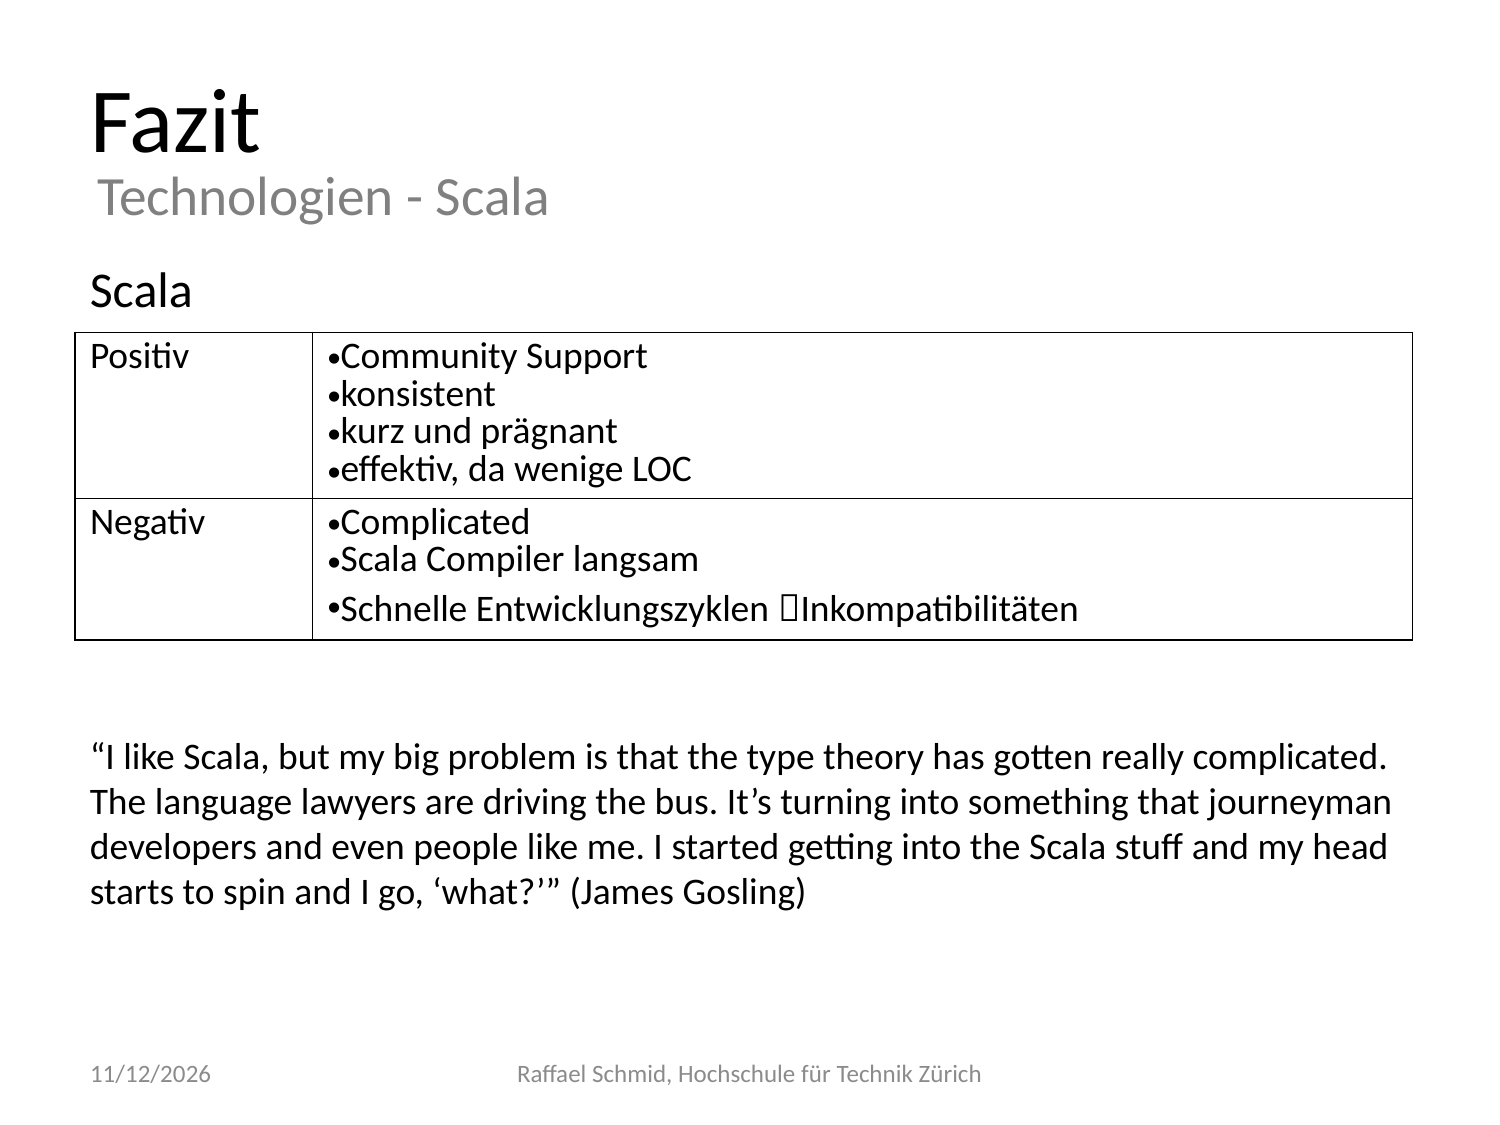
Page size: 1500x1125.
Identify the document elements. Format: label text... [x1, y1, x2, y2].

list Technologien - Scala [82, 152, 1442, 235]
text_box Scala [75, 249, 413, 325]
title Fazit [75, 45, 1425, 188]
footer Raffael Schmid, Hochschule für Technik Zürich [487, 1042, 1013, 1103]
table_cell Negativ [76, 499, 312, 639]
table_header Community Support konsistent kurz und prägnant effektiv, da wenige LOC [313, 333, 1412, 498]
text_box “I like Scala, but my big problem is that the type theory has gotten really complicated. The language lawyers are driving the bus. It’s turning into something that journeyman developers and even people like me. I started getting into the Scala stuff and my head starts to spin and I go, ‘what?’” (James Gosling) [74, 724, 1413, 920]
table_cell Complicated Scala Compiler langsam Schnelle Entwicklungszyklen Inkompatibilitäten [313, 499, 1412, 639]
table_header Positiv [76, 333, 312, 498]
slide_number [75, 1042, 425, 1103]
